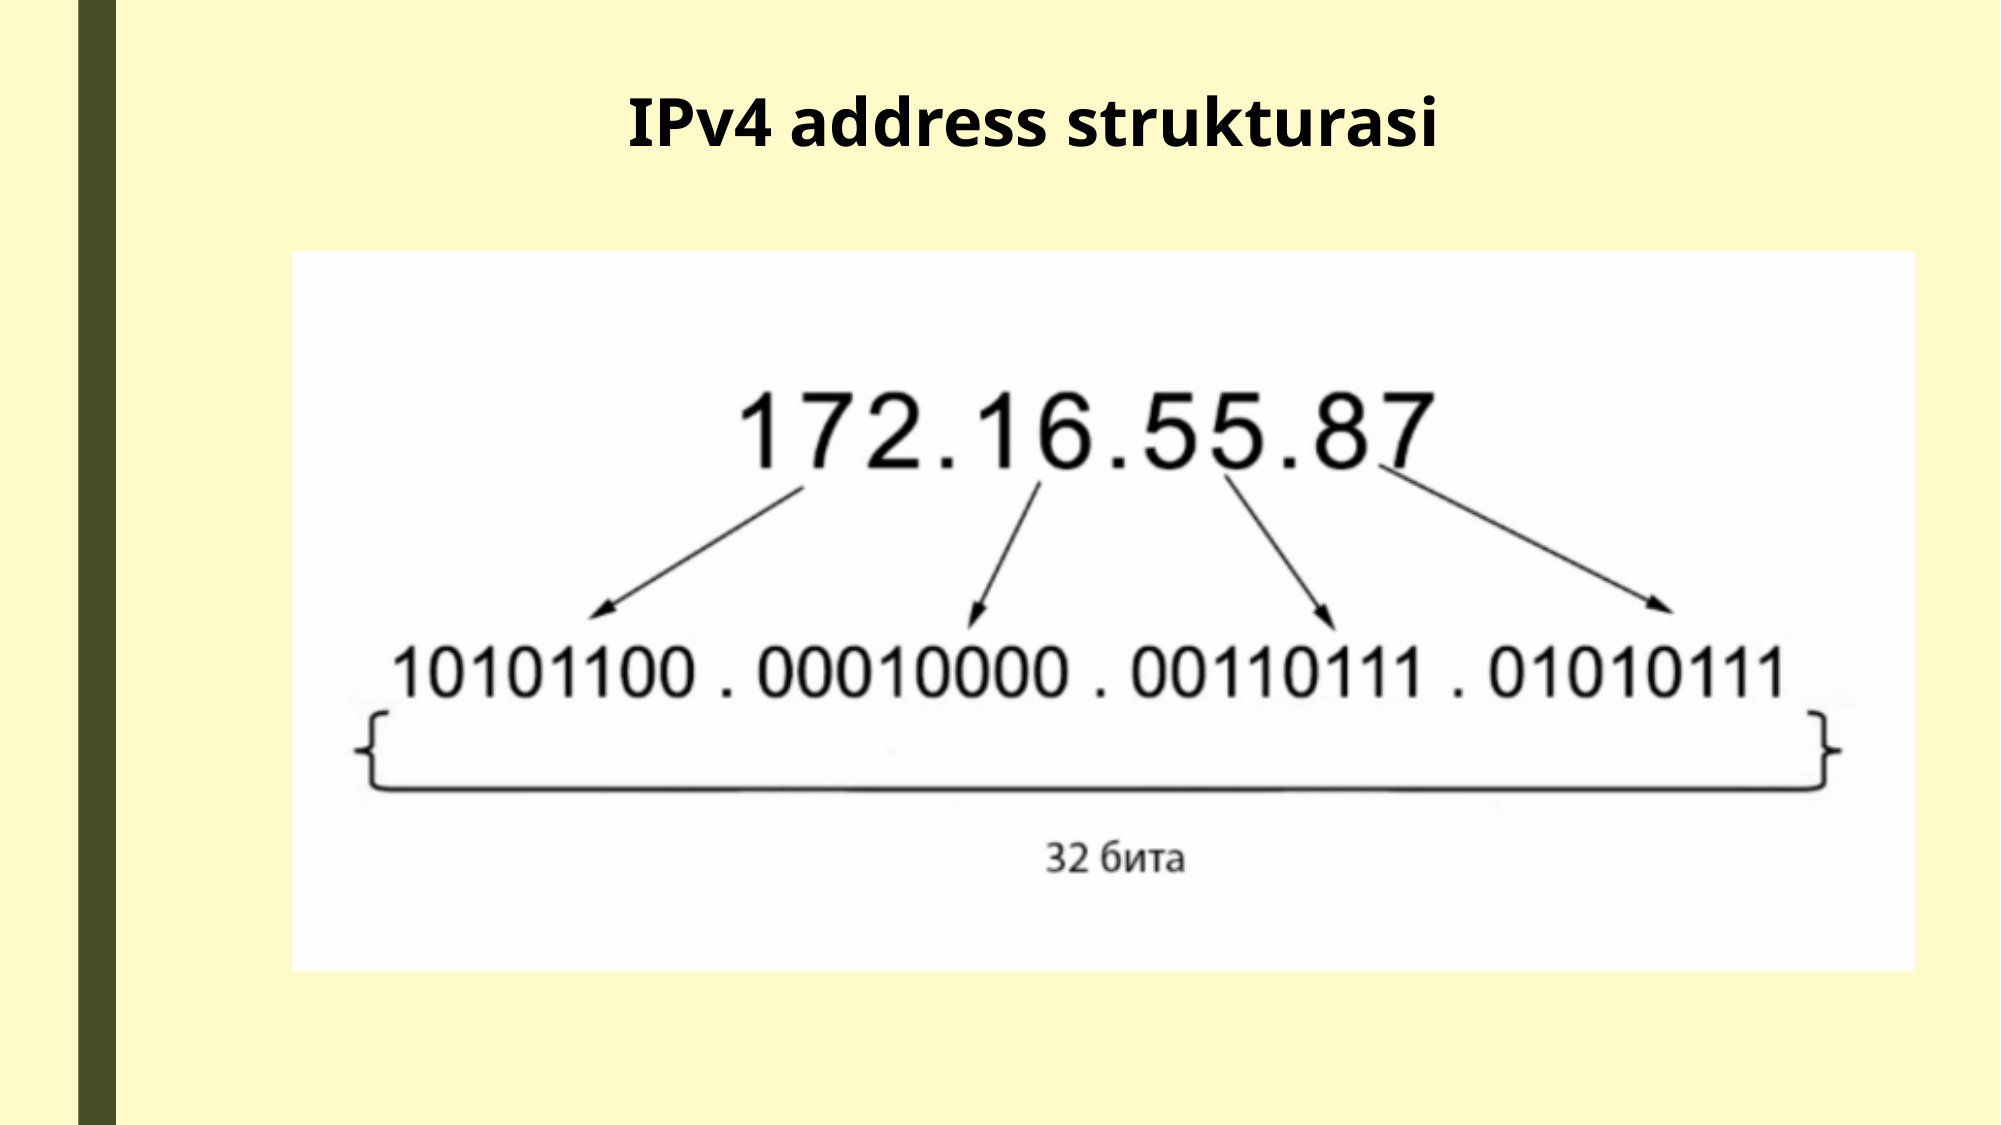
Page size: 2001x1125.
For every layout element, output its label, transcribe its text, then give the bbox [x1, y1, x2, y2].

picture [292, 251, 1915, 971]
text_box IPv4 address strukturasi [153, 71, 1915, 167]
